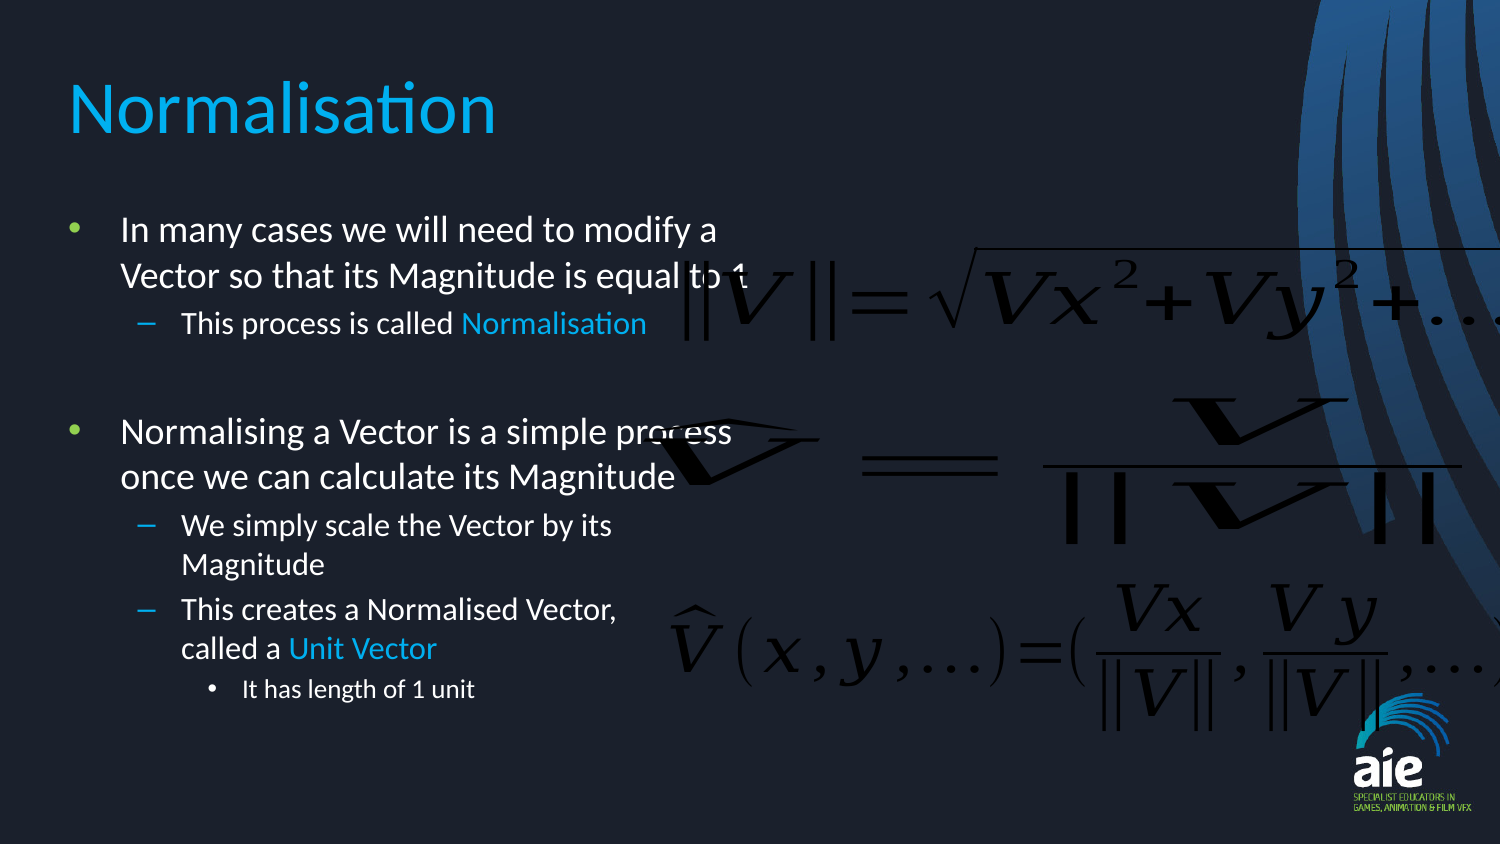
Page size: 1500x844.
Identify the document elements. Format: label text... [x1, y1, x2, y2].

title Normalisation [53, 33, 1425, 175]
list In many cases we will need to modify a Vector so that its Magnitude is equal to 1 This process is called Normalisation Normalising a Vector is a simple process once we can calculate its Magnitude We simply scale the Vector by its Magnitude This creates a Normalised Vector, called a Unit Vector It has length of 1 unit [53, 197, 774, 753]
picture [0, 0, 1500, 844]
